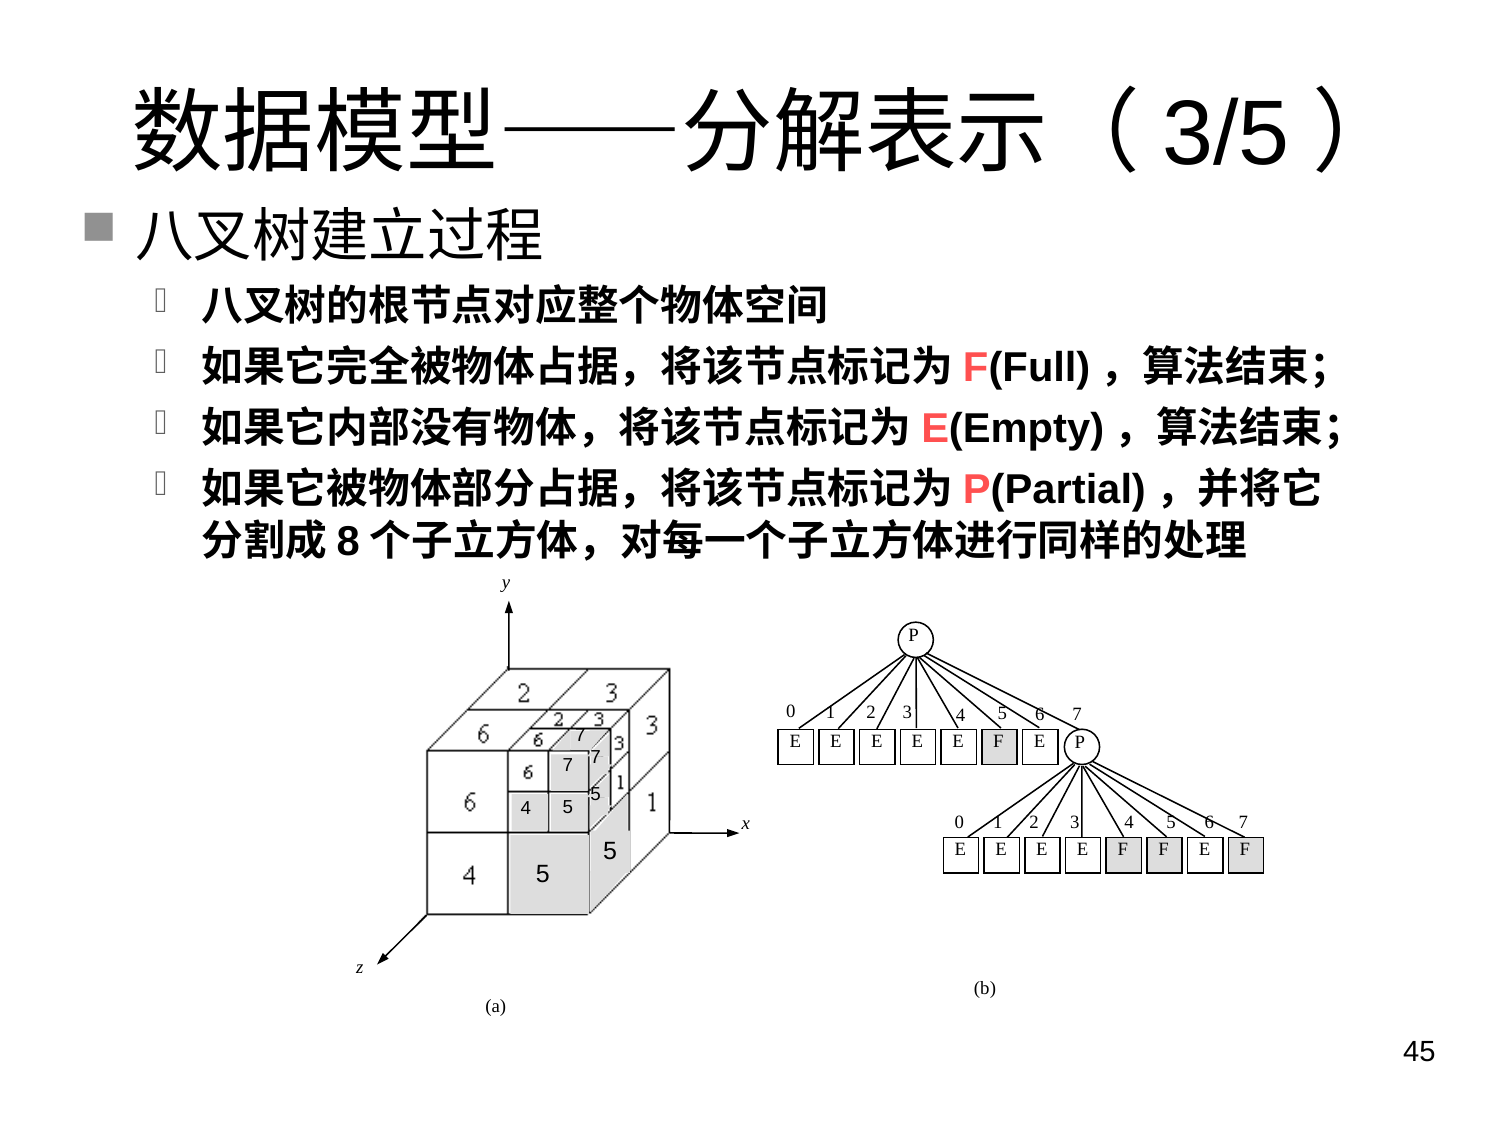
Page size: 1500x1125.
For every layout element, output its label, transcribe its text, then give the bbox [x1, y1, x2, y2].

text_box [327, 562, 1286, 1093]
title 数据模型——分解表示（3/5） [99, 58, 1436, 197]
text_box 八叉树建立过程 八叉树的根节点对应整个物体空间 如果它完全被物体占据，将该节点标记为F(Full)，算法结束； 如果它内部没有物体，将该节点标记为E(Empty)，算法结束； 如果它被物体部分占据，将该节点标记为P(Partial)，并将它分割成8个子立方体，对每一个子立方体进行同样的处理 [64, 187, 1376, 680]
slide_number 45 [1074, 1024, 1451, 1103]
